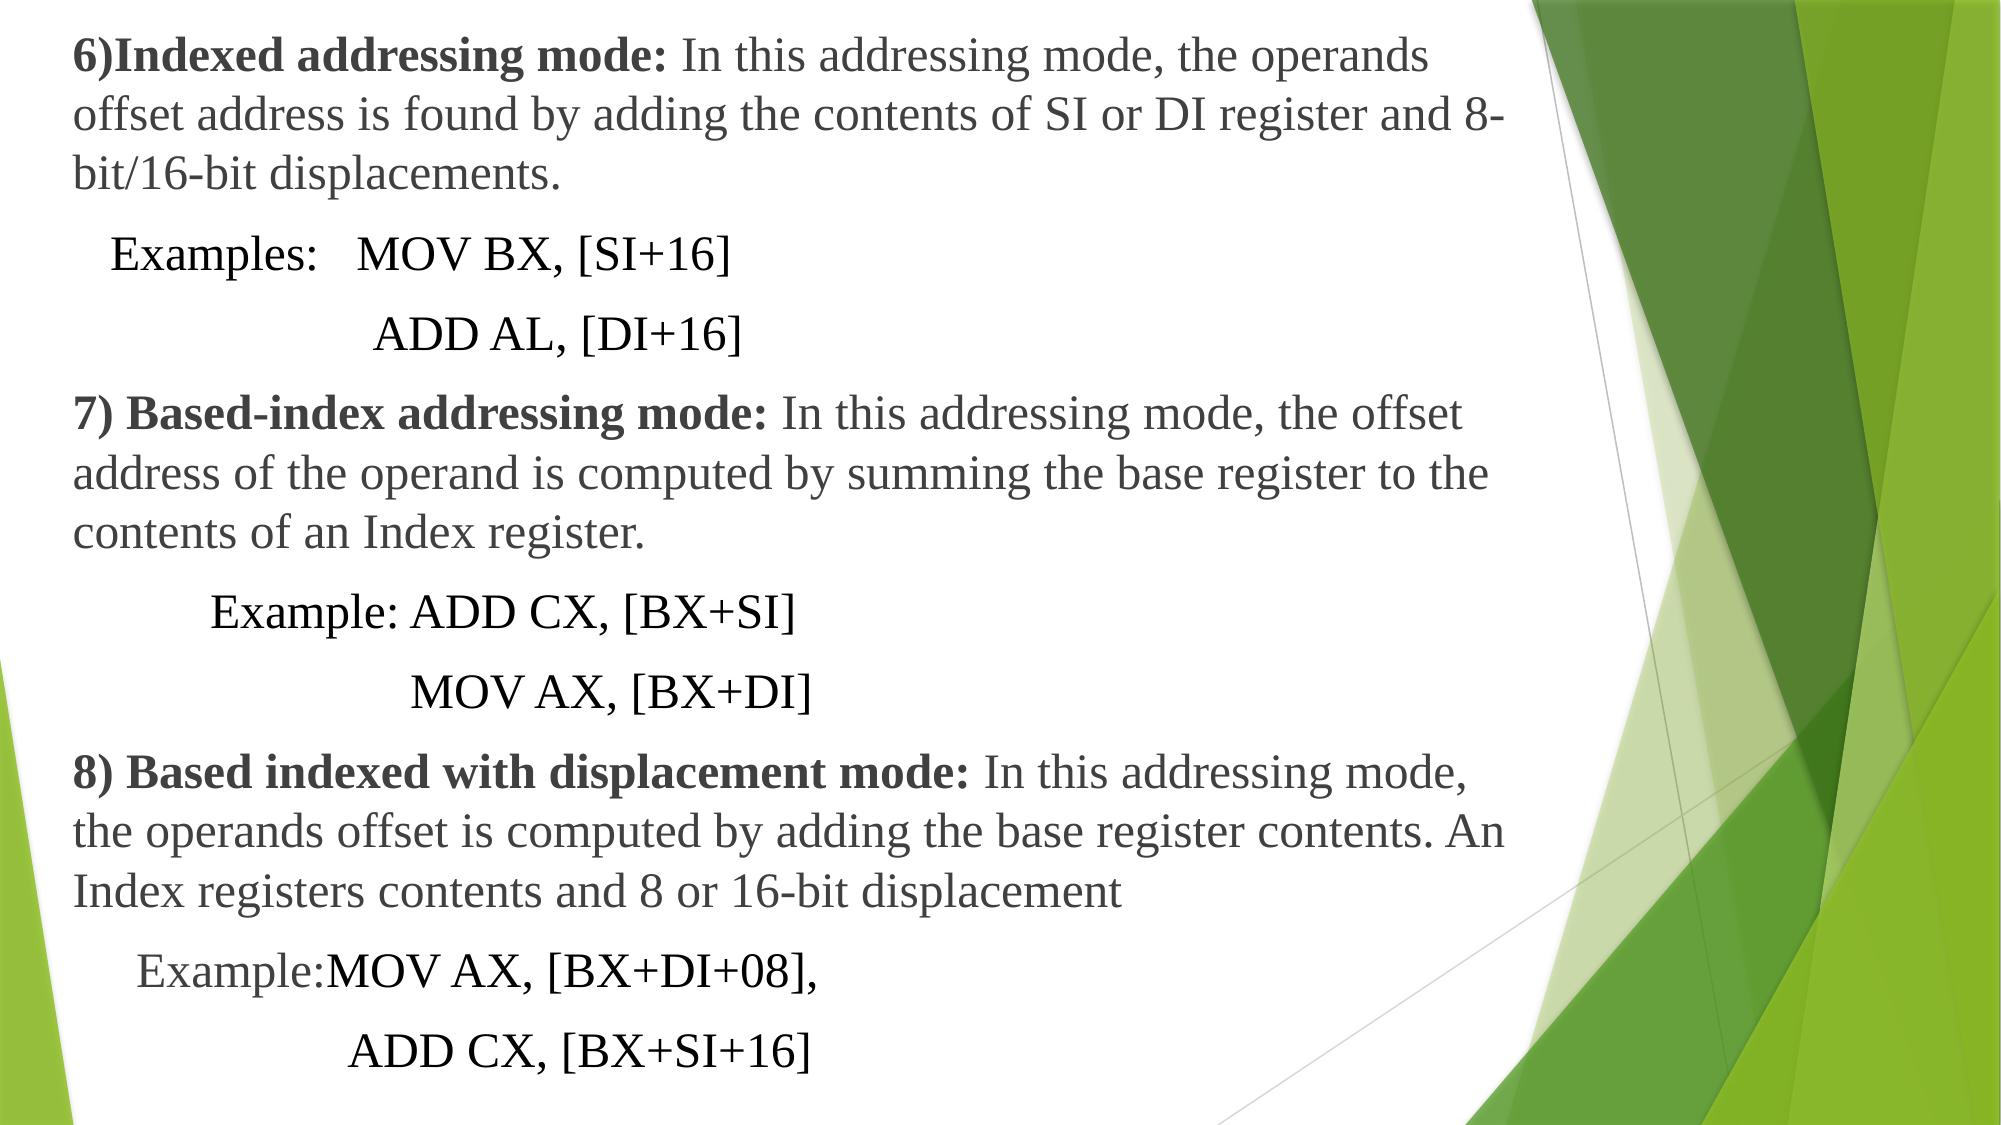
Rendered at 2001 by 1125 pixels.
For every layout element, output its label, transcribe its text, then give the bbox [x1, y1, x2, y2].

list 6)Indexed addressing mode: In this addressing mode, the operands offset address is found by adding the contents of SI or DI register and 8-bit/16-bit displacements. Examples: MOV BX, [SI+16] ADD AL, [DI+16] 7) Based-index addressing mode: In this addressing mode, the offset address of the operand is computed by summing the base register to the contents of an Index register. Example: ADD CX, [BX+SI] MOV AX, [BX+DI] 8) Based indexed with displacement mode: In this addressing mode, the operands offset is computed by adding the base register contents. An Index registers contents and 8 or 16-bit displacement Example:MOV AX, [BX+DI+08], ADD CX, [BX+SI+16] [57, 14, 1522, 1090]
